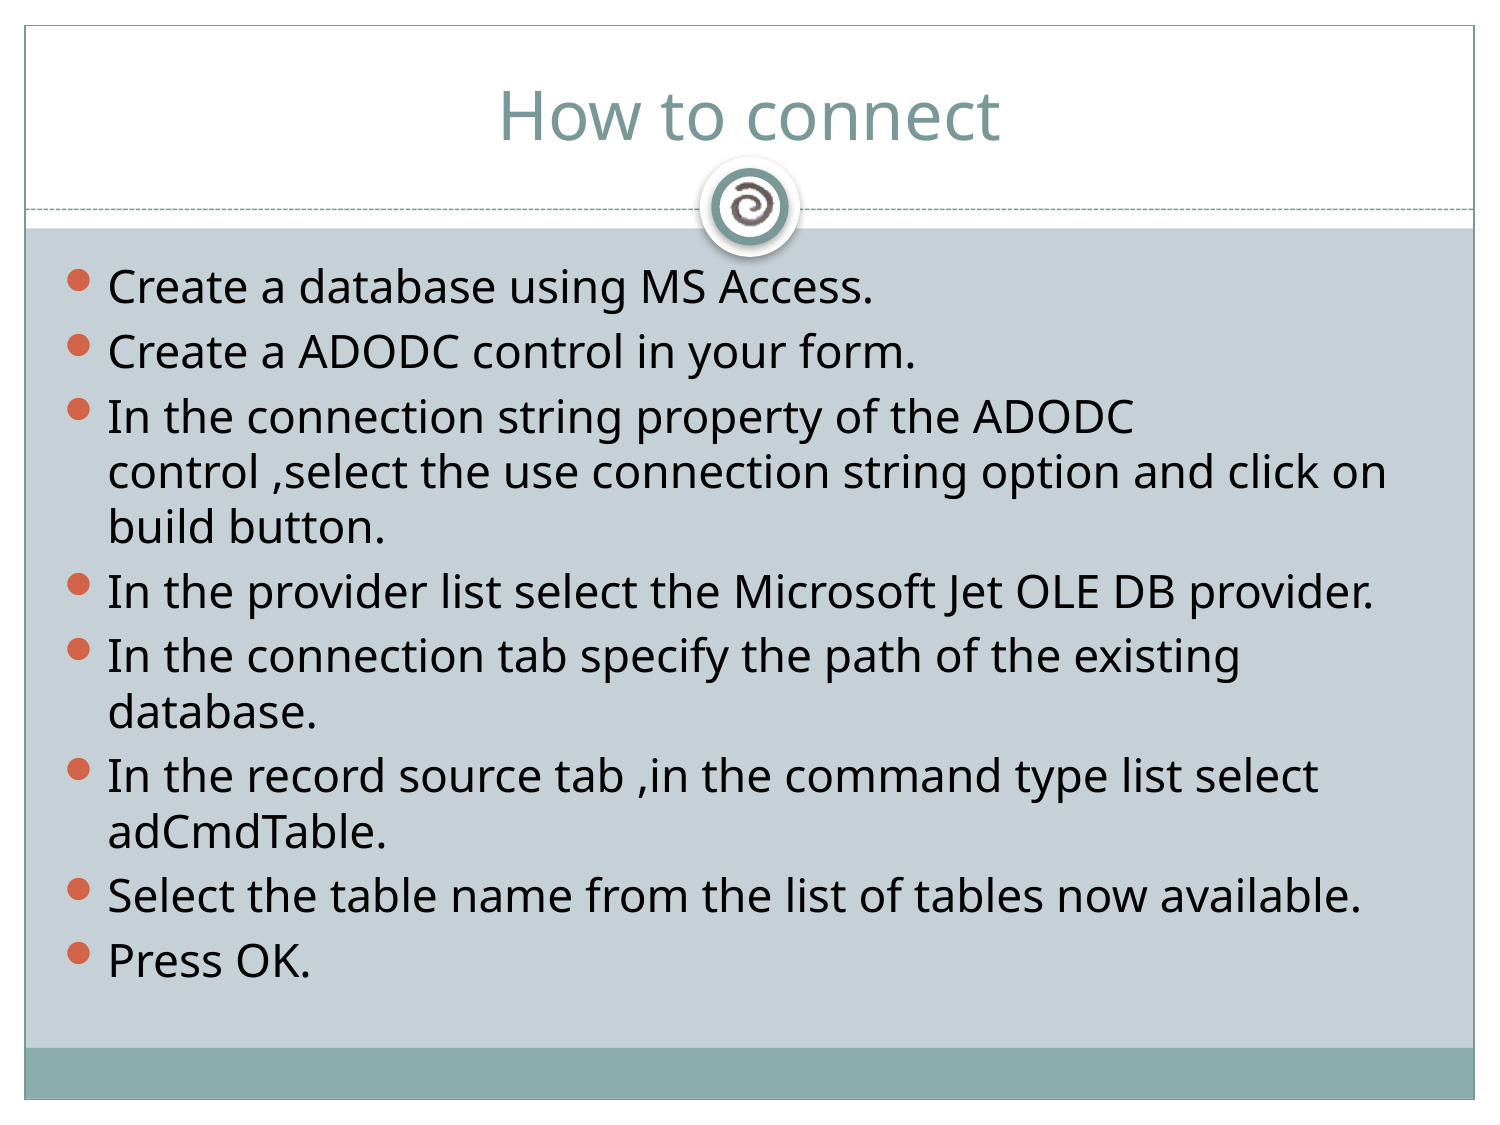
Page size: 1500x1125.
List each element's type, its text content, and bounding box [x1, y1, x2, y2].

title How to connect [49, 37, 1450, 162]
picture [727, 182, 775, 230]
list Create a database using MS Access. Create a ADODC control in your form. In the connection string property of the ADODC control ,select the use connection string option and click on build button. In the provider list select the Microsoft Jet OLE DB provider. In the connection tab specify the path of the existing database. In the record source tab ,in the command type list select adCmdTable. Select the table name from the list of tables now available. Press OK. [49, 250, 1445, 1001]
